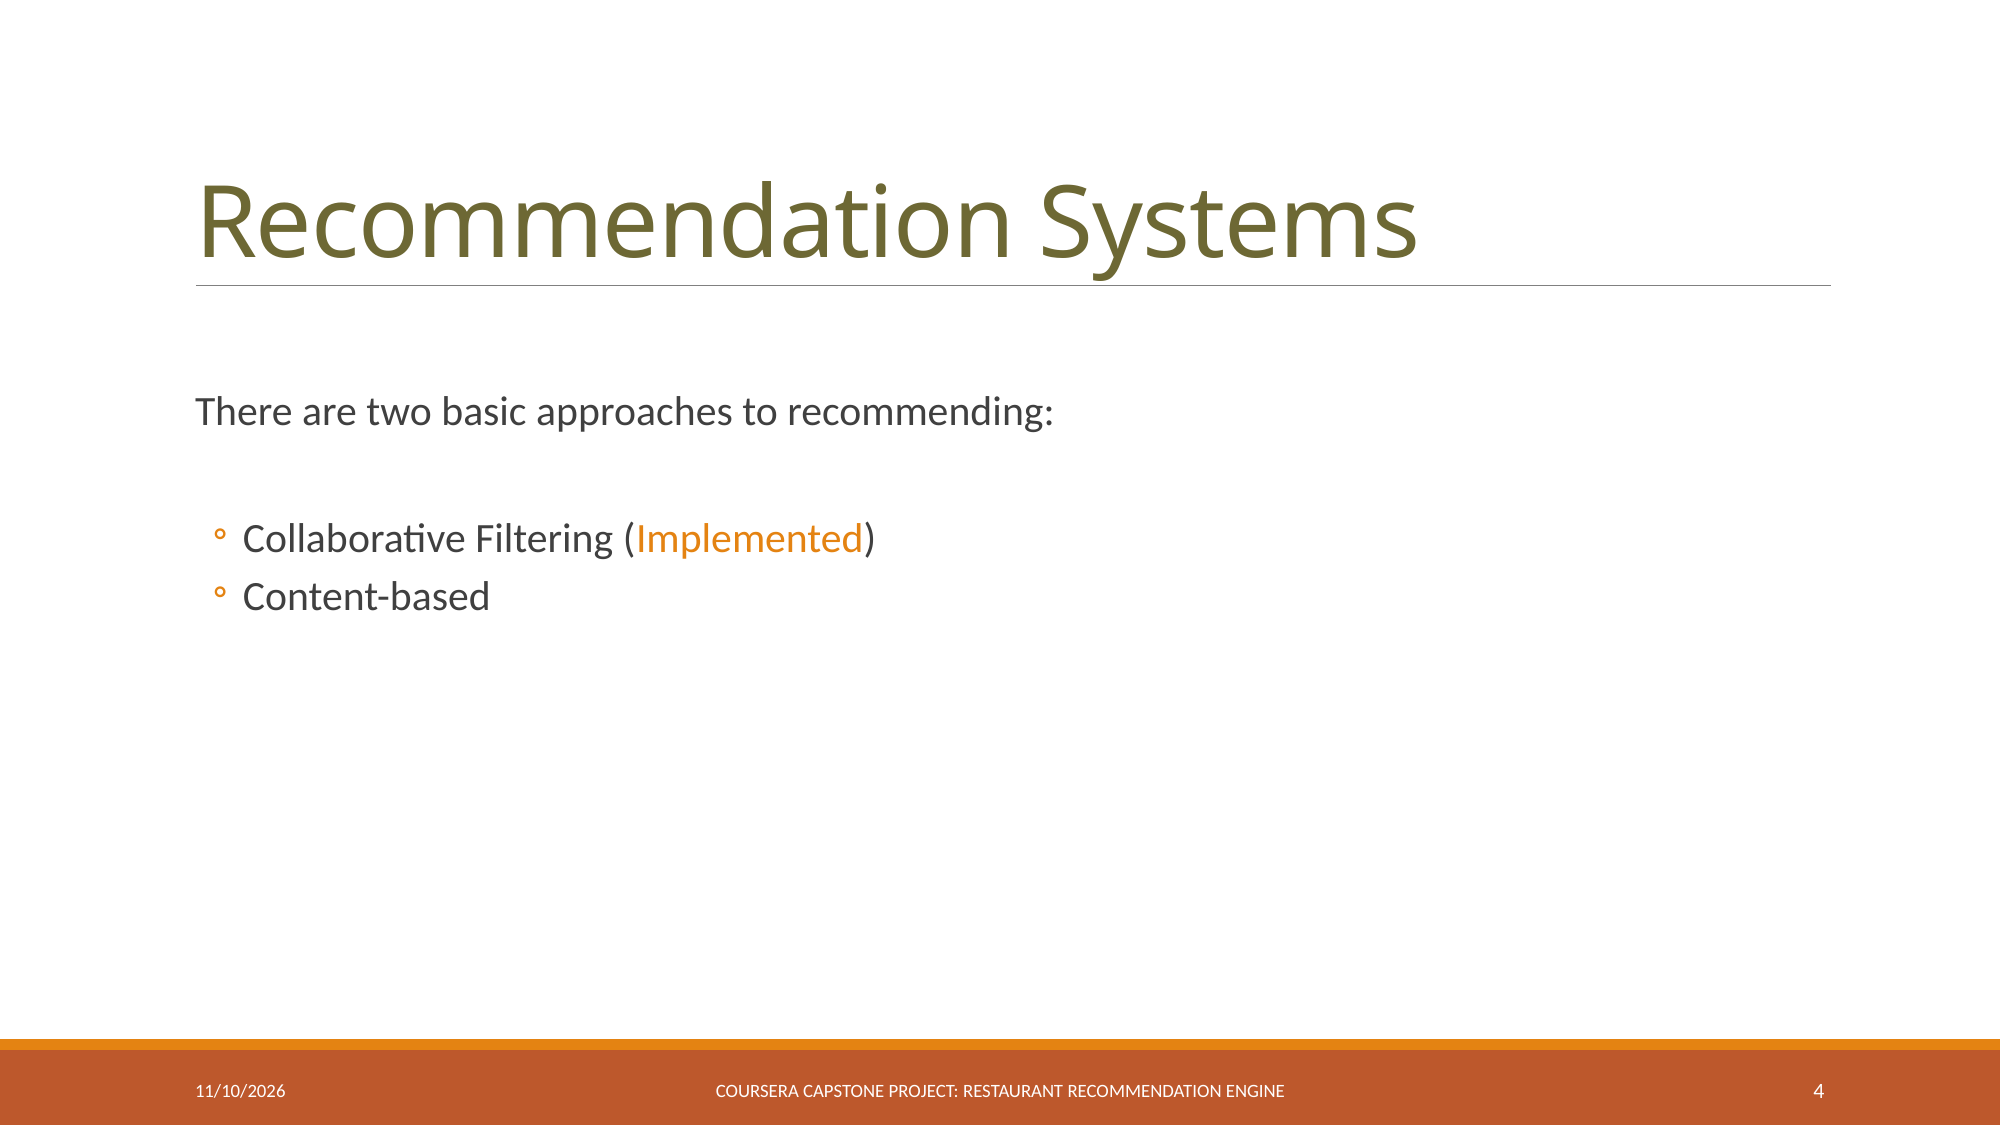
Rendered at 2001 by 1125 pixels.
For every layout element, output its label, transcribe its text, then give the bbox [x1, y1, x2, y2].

title Recommendation Systems [180, 47, 1830, 285]
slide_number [180, 1059, 586, 1120]
footer Coursera Capstone Project: Restaurant Recommendation Engine [604, 1059, 1396, 1120]
slide_number 4 [1624, 1059, 1840, 1120]
list There are two basic approaches to recommending: Collaborative Filtering (Implemented) Content-based [180, 302, 1830, 963]
